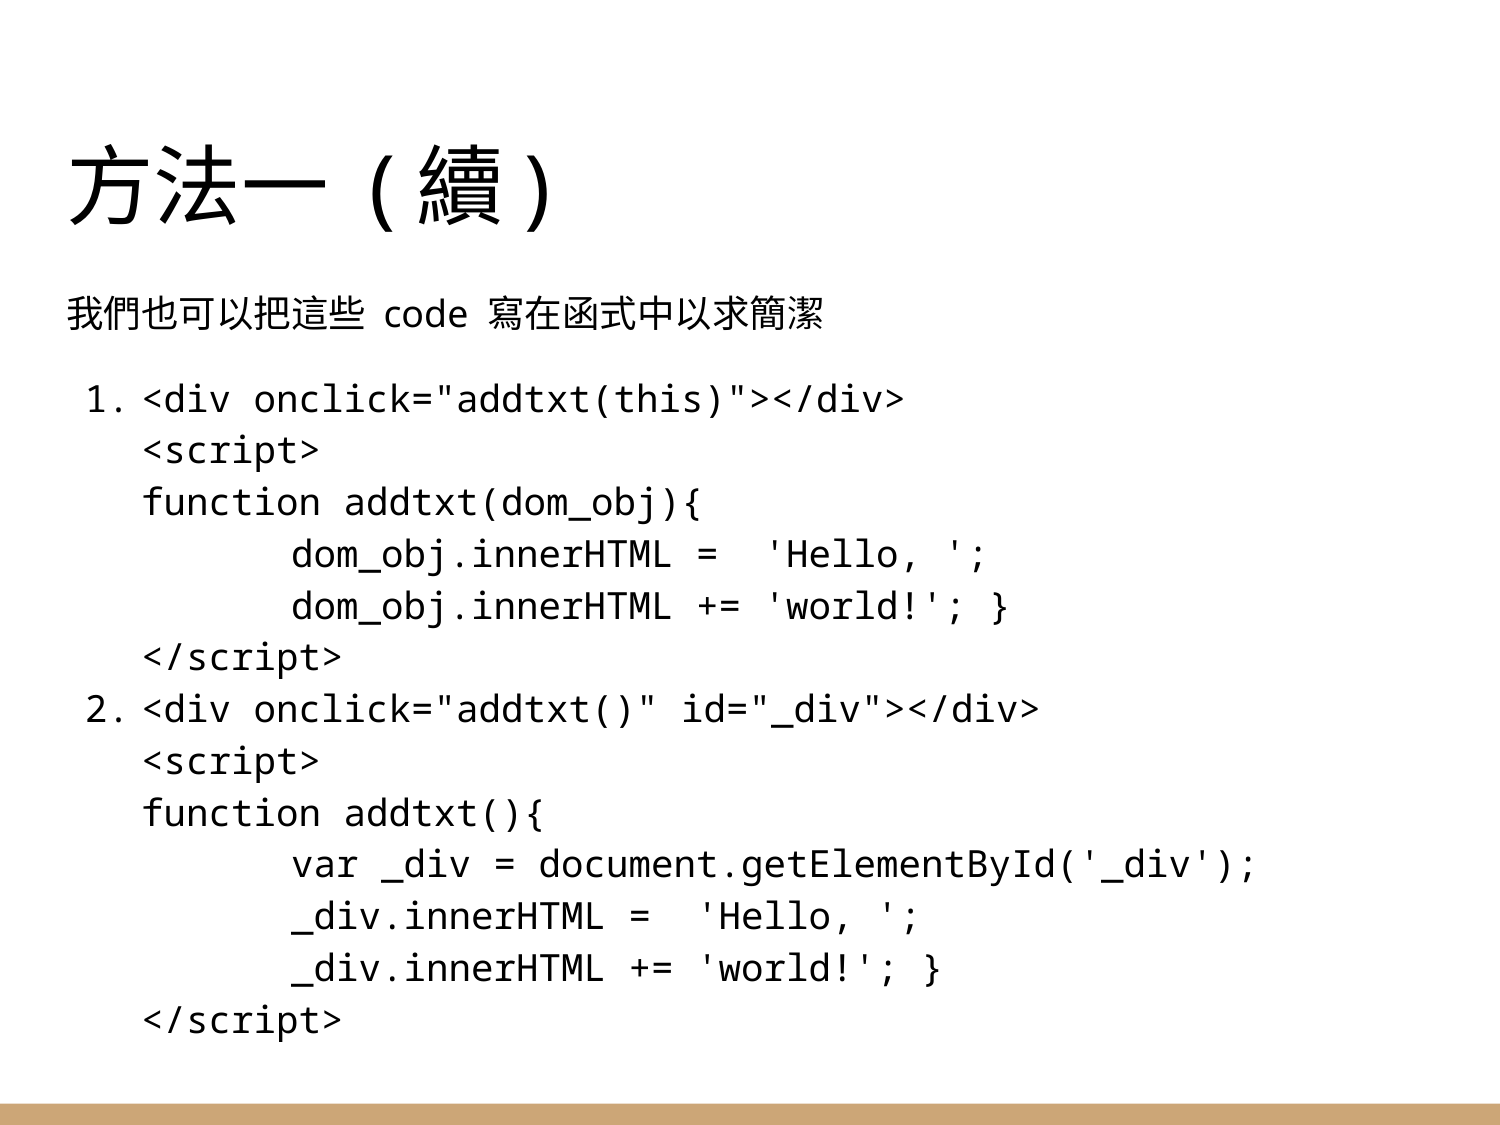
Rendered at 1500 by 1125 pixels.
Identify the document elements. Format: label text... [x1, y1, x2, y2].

title 方法一 (續) [51, 69, 1449, 251]
list 我們也可以把這些 code 寫在函式中以求簡潔 <div onclick="addtxt(this)"></div> <script> function addtxt(dom_obj){ dom_obj.innerHTML = 'Hello, '; dom_obj.innerHTML += 'world!'; } </script> <div onclick="addtxt()" id="_div"></div> <script> function addtxt(){ var _div = document.getElementById('_div'); _div.innerHTML = 'Hello, '; _div.innerHTML += 'world!'; } </script> [51, 267, 1449, 1002]
